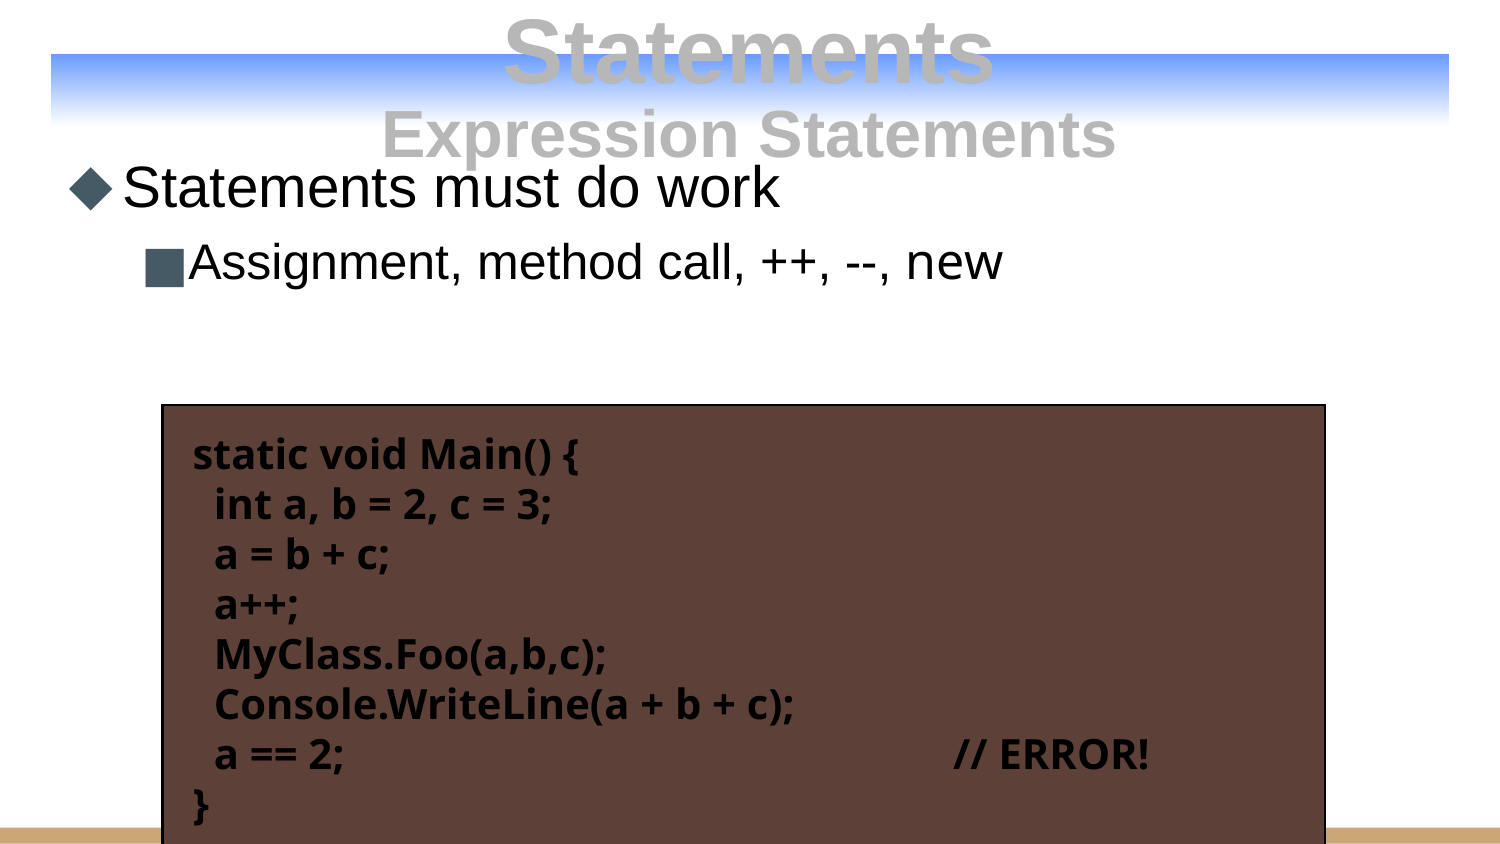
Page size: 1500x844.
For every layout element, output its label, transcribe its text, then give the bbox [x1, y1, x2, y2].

title Statements Expression Statements [51, 54, 1449, 126]
text_box static void Main() { int a, b = 2, c = 3; a = b + c; a++; MyClass.Foo(a,b,c); Console.WriteLine(a + b + c); a == 2; // ERROR! } [162, 405, 1325, 844]
list Statements must do work Assignment, method call, ++, --, new [51, 141, 1449, 563]
